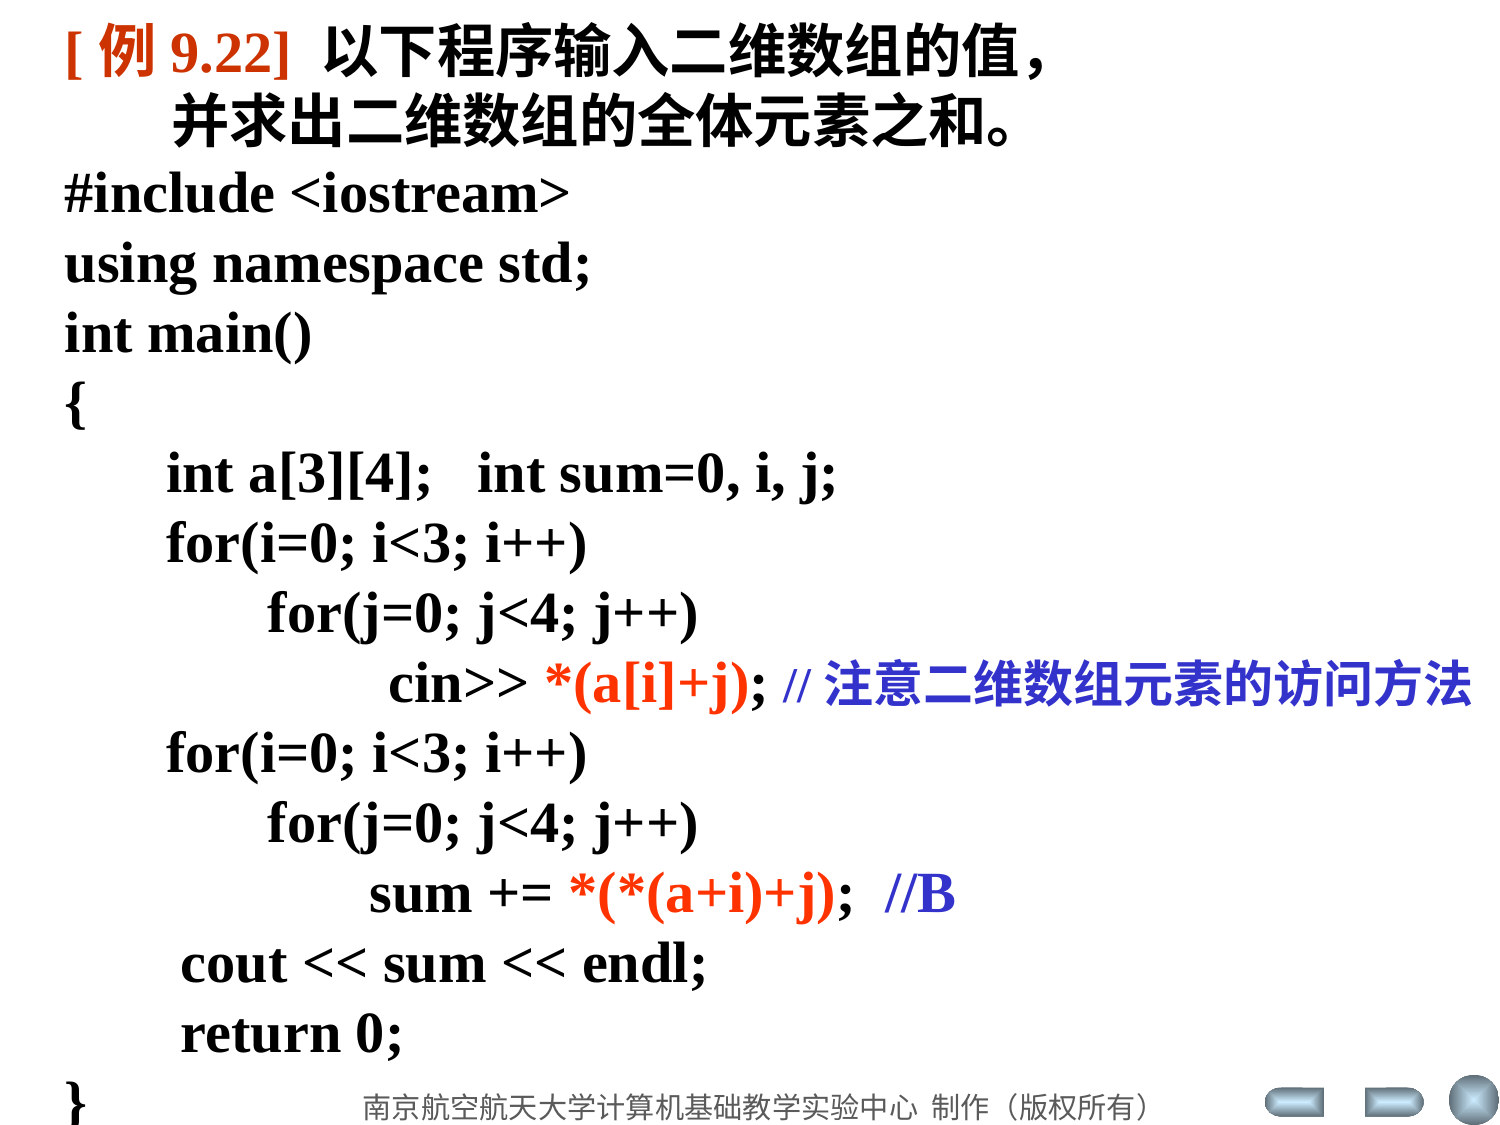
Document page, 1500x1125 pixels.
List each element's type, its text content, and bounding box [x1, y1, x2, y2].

text_box [例9.22] 以下程序输入二维数组的值， 并求出二维数组的全体元素之和。 #include <iostream> using namespace std; int main() { int a[3][4]; int sum=0, i, j; for(i=0; i<3; i++) for(j=0; j<4; j++) cin>> *(a[i]+j); //注意二维数组元素的访问方法 for(i=0; i<3; i++) for(j=0; j<4; j++) sum += *(*(a+i)+j); //B cout << sum << endl; return 0; } [50, 7, 1500, 1125]
